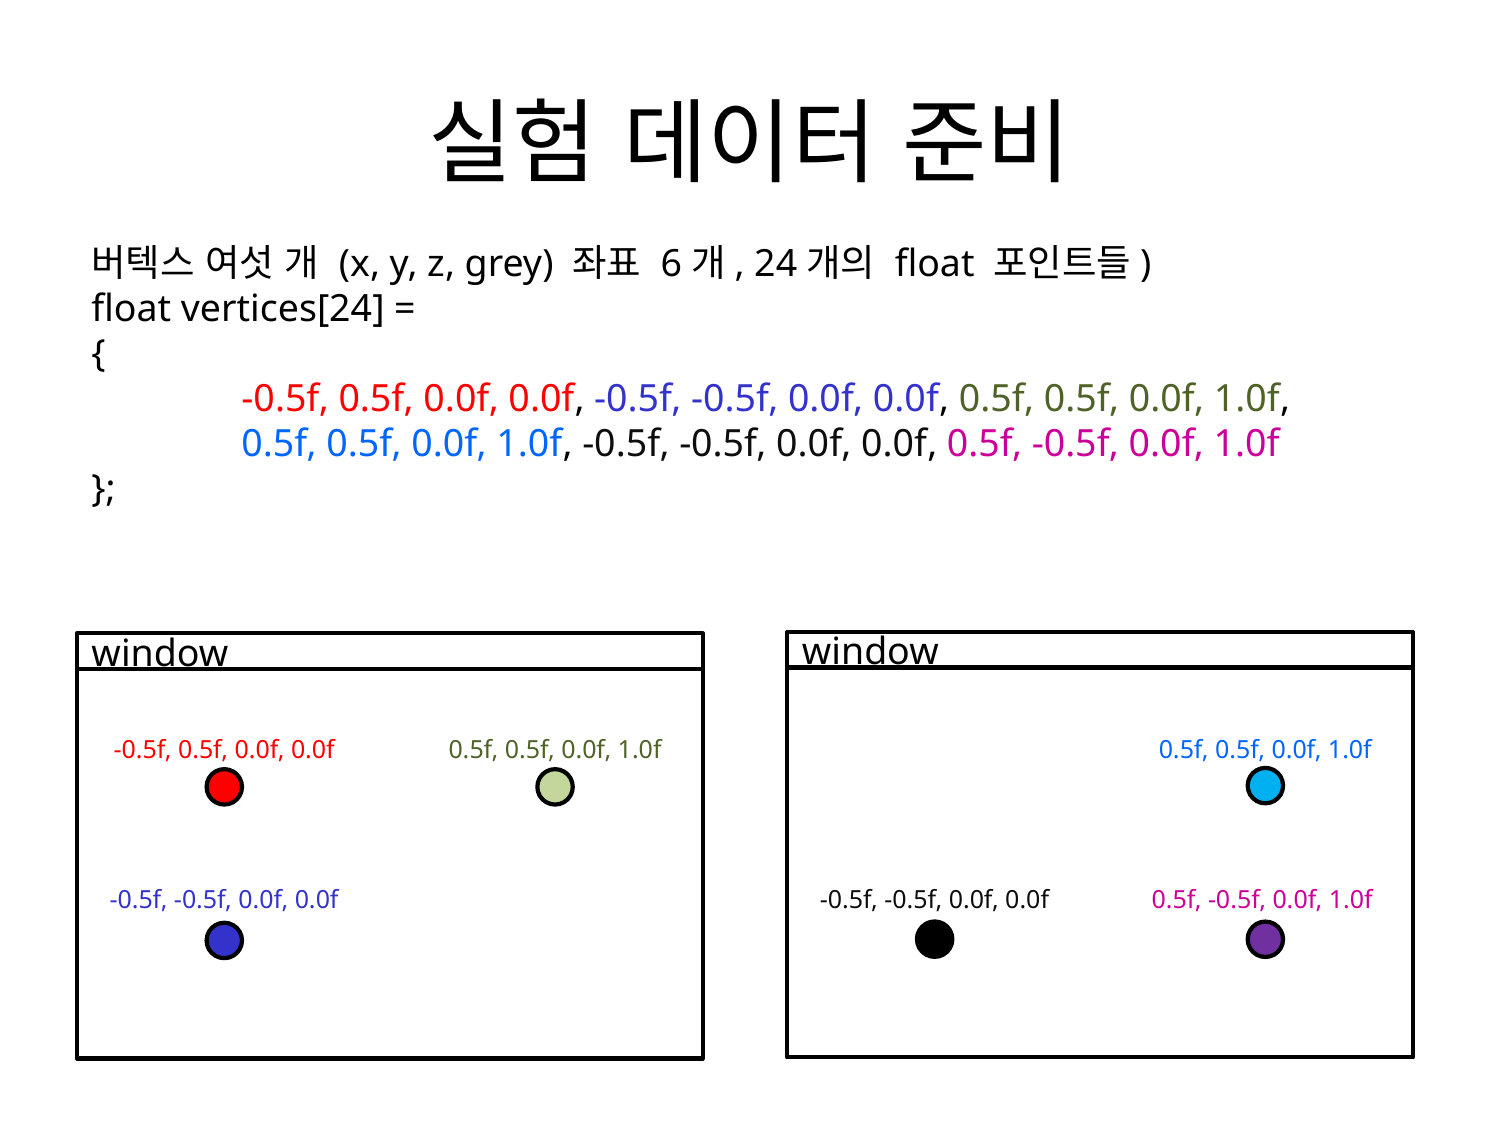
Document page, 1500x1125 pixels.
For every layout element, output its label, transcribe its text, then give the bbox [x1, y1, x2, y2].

text_box [204, 921, 245, 961]
text_box 0.5f, 0.5f, 0.0f, 1.0f [1144, 726, 1387, 771]
text_box -0.5f, -0.5f, 0.0f, 0.0f [94, 876, 354, 921]
text_box [1245, 921, 1286, 960]
text_box [204, 771, 245, 807]
text_box [914, 921, 955, 959]
text_box [75, 671, 705, 1061]
text_box [535, 771, 575, 807]
text_box window [785, 630, 1415, 670]
text_box 0.5f, -0.5f, 0.0f, 1.0f [1136, 876, 1395, 921]
text_box [1245, 771, 1286, 806]
title 실험 데이터 준비 [75, 45, 1425, 233]
text_box 0.5f, 0.5f, 0.0f, 1.0f [433, 726, 677, 771]
text_box [785, 670, 1415, 1059]
text_box 버텍스 여섯 개 (x, y, z, grey) 좌표 6개, 24개의 float 포인트들) float vertices[24] = { -0.5f, 0.5f, 0.0f, 0.0f, -0.5f, -0.5f, 0.0f, 0.0f, 0.5f, 0.5f, 0.0f, 1.0f, 0.5f, 0.5f, 0.0f, 1.0f, -0.5f, -0.5f, 0.0f, 0.0f, 0.5f, -0.5f, 0.0f, 1.0f }; [76, 231, 1412, 517]
text_box -0.5f, 0.5f, 0.0f, 0.0f [98, 726, 350, 771]
text_box -0.5f, -0.5f, 0.0f, 0.0f [805, 876, 1064, 921]
text_box window [75, 631, 705, 671]
